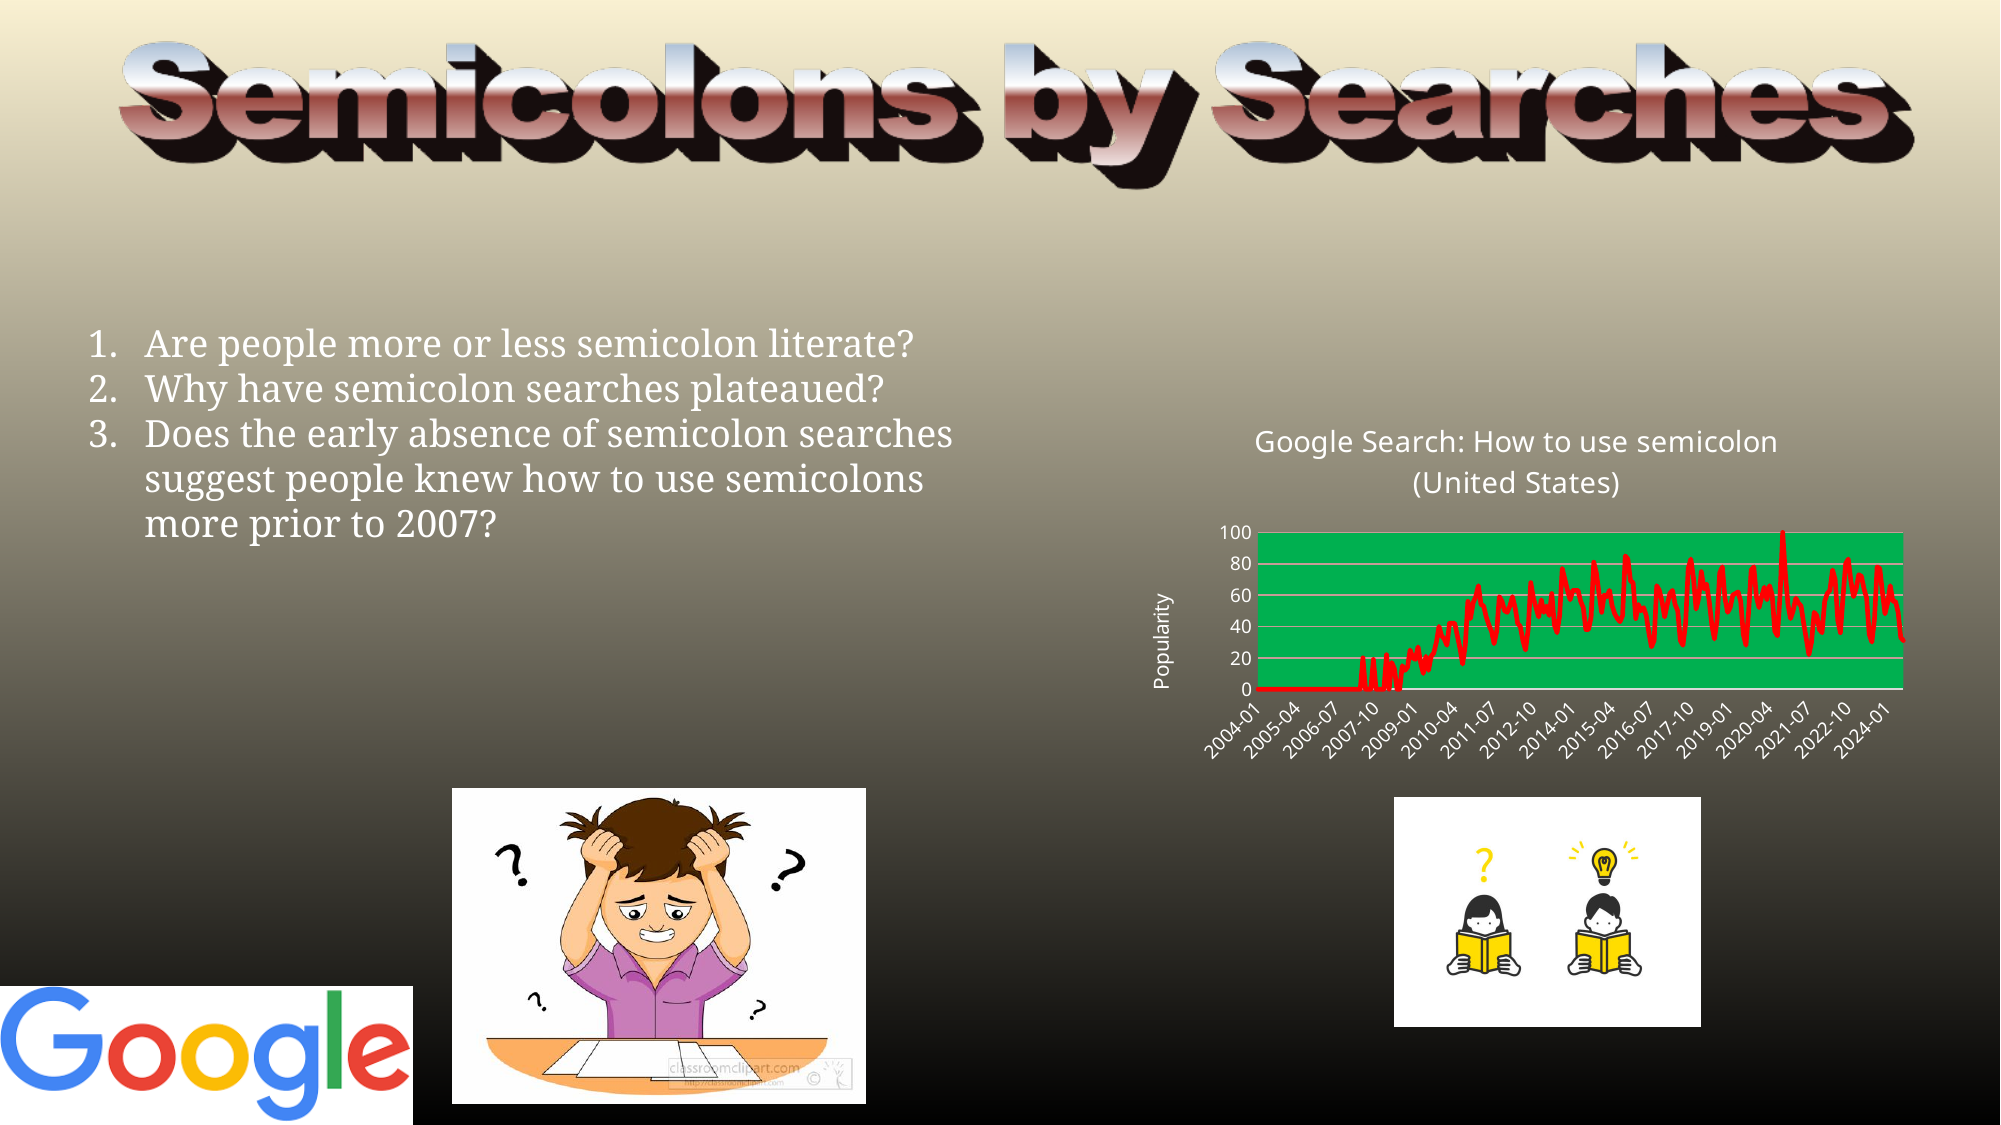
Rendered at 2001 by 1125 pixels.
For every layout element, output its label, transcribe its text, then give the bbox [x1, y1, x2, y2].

picture [451, 788, 866, 1105]
picture [0, 0, 2000, 208]
picture [0, 985, 414, 1125]
text_box Are people more or less semicolon literate? Why have semicolon searches plateaued? Does the early absence of semicolon searches suggest people knew how to use semicolons more prior to 2007? [73, 312, 1000, 553]
picture [1394, 796, 1702, 1028]
chart [1113, 396, 1921, 773]
